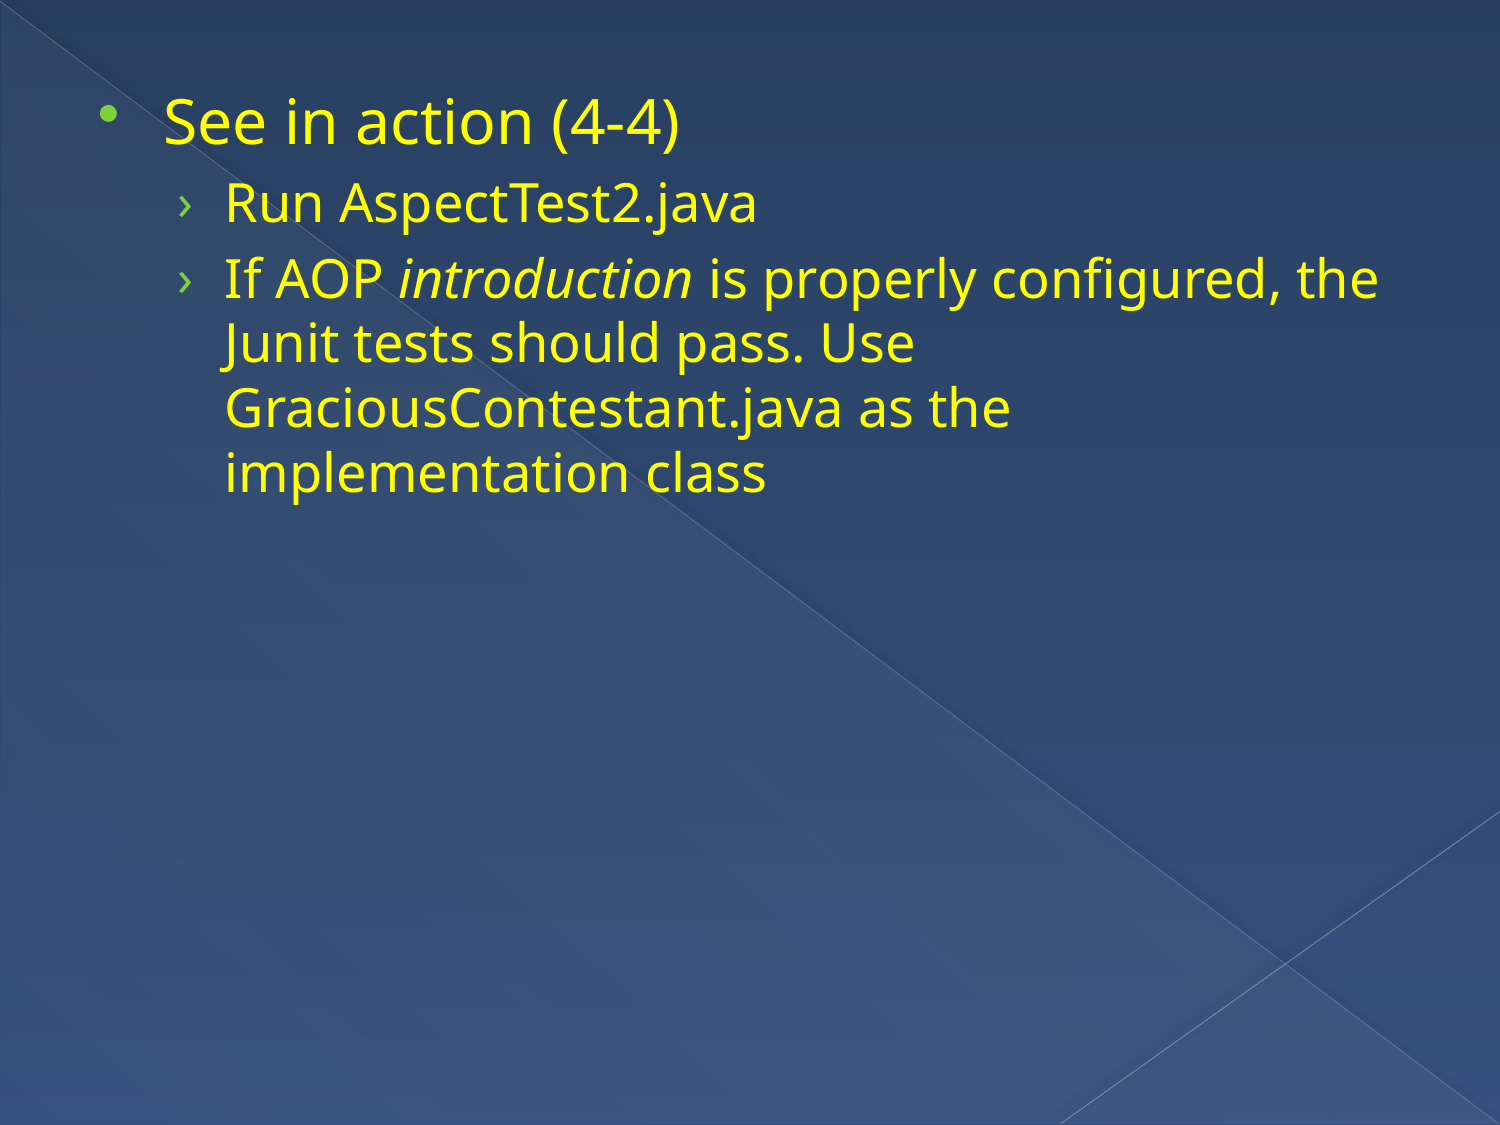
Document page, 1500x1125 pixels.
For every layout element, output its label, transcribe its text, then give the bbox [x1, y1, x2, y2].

list See in action (4-4) Run AspectTest2.java If AOP introduction is properly configured, the Junit tests should pass. Use GraciousContestant.java as the implementation class [75, 75, 1425, 1059]
